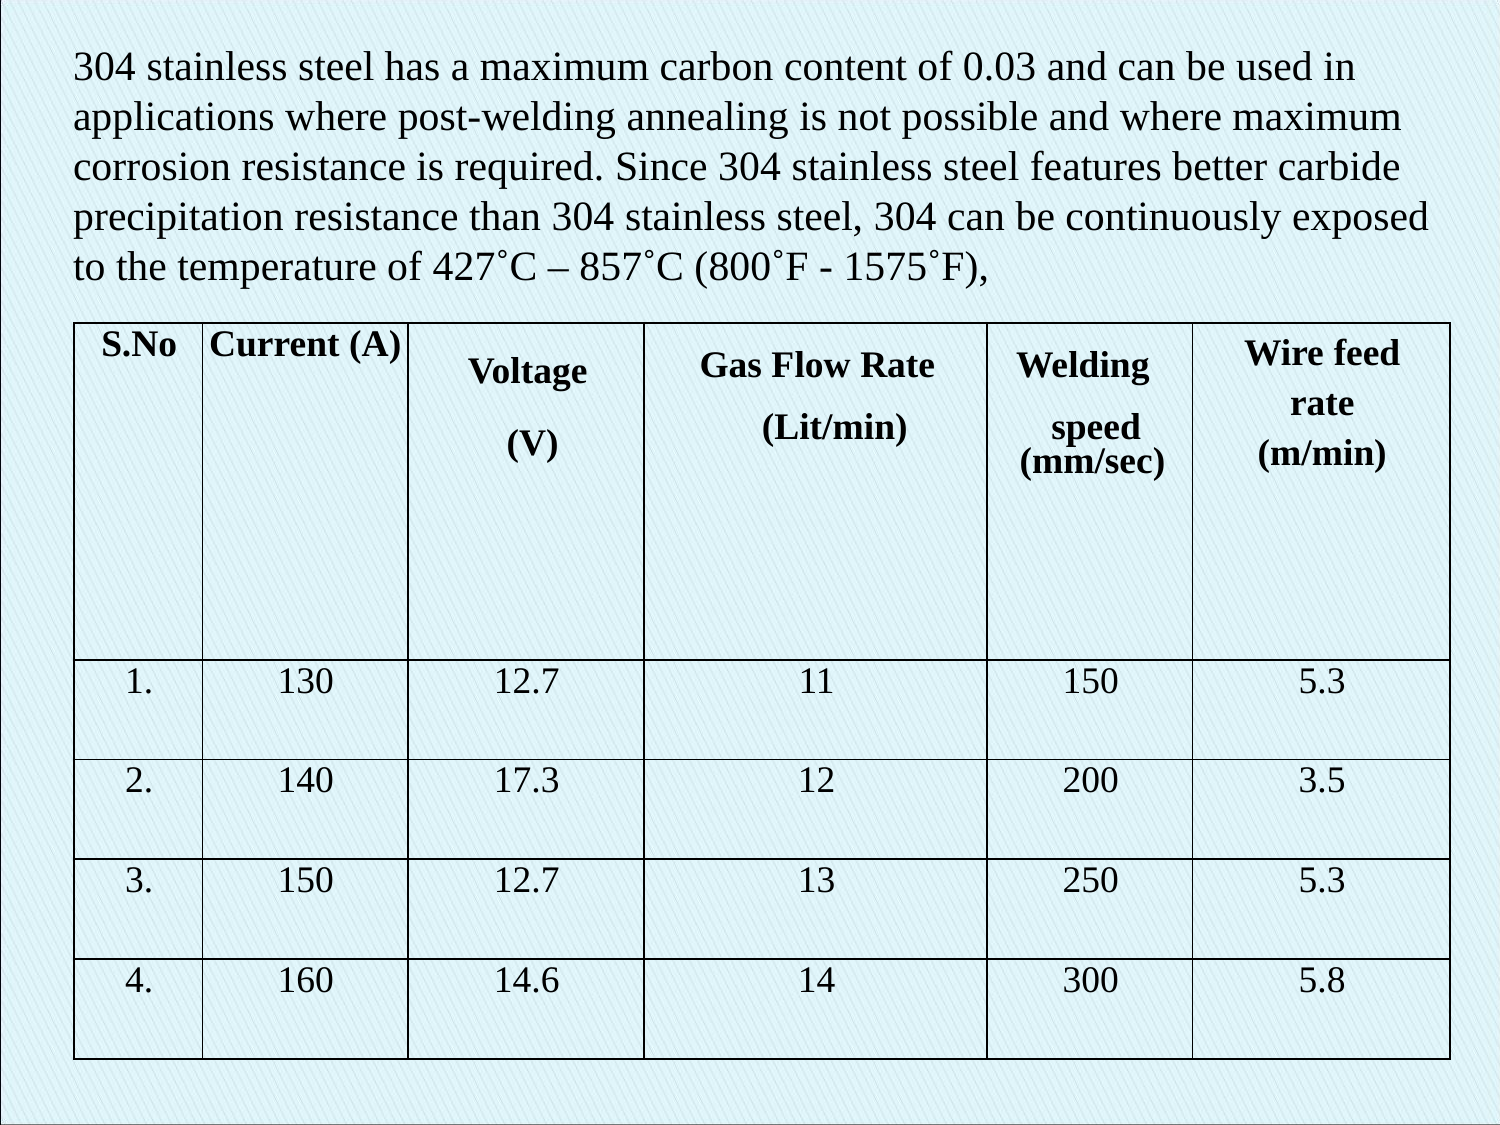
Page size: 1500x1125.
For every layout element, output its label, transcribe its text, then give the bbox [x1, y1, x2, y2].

table_header S.No [75, 324, 202, 659]
table_cell 150 [203, 860, 407, 958]
table_cell 5.8 [1193, 960, 1449, 1058]
table_header Welding speed (mm/sec) [988, 324, 1192, 659]
table_header Gas Flow Rate (Lit/min) [645, 324, 986, 659]
table_cell 12.7 [409, 661, 643, 759]
table_cell 4. [75, 960, 202, 1058]
table_cell 250 [988, 860, 1192, 958]
picture [0, 0, 1500, 1125]
table_cell 3. [75, 860, 202, 958]
table_cell 5.3 [1193, 860, 1449, 958]
table_cell 140 [203, 760, 407, 858]
table_cell 14.6 [409, 960, 643, 1058]
table_header Voltage (V) [409, 324, 643, 659]
table_cell 13 [645, 860, 986, 958]
table_cell 1. [75, 661, 202, 759]
table_cell 200 [988, 760, 1192, 858]
table_cell 130 [203, 661, 407, 759]
table_cell 5.3 [1193, 661, 1449, 759]
table_cell 3.5 [1193, 760, 1449, 858]
table_cell 160 [203, 960, 407, 1058]
list 304 stainless steel has a maximum carbon content of 0.03 and can be used in applications where post-welding annealing is not possible and where maximum corrosion resistance is required. Since 304 stainless steel features better carbide precipitation resistance than 304 stainless steel, 304 can be continuously exposed to the temperature of 427˚C – 857˚C (800˚F - 1575˚F), [43, 30, 1450, 1075]
table_cell 2. [75, 760, 202, 858]
table_cell 300 [988, 960, 1192, 1058]
table_cell 14 [645, 960, 986, 1058]
table_header Current (A) [203, 324, 407, 659]
table_cell 150 [988, 661, 1192, 759]
table_header Wire feed rate (m/min) [1193, 324, 1449, 659]
table_cell 12.7 [409, 860, 643, 958]
table_cell 17.3 [409, 760, 643, 858]
table_cell 12 [645, 760, 986, 858]
table_cell 11 [645, 661, 986, 759]
